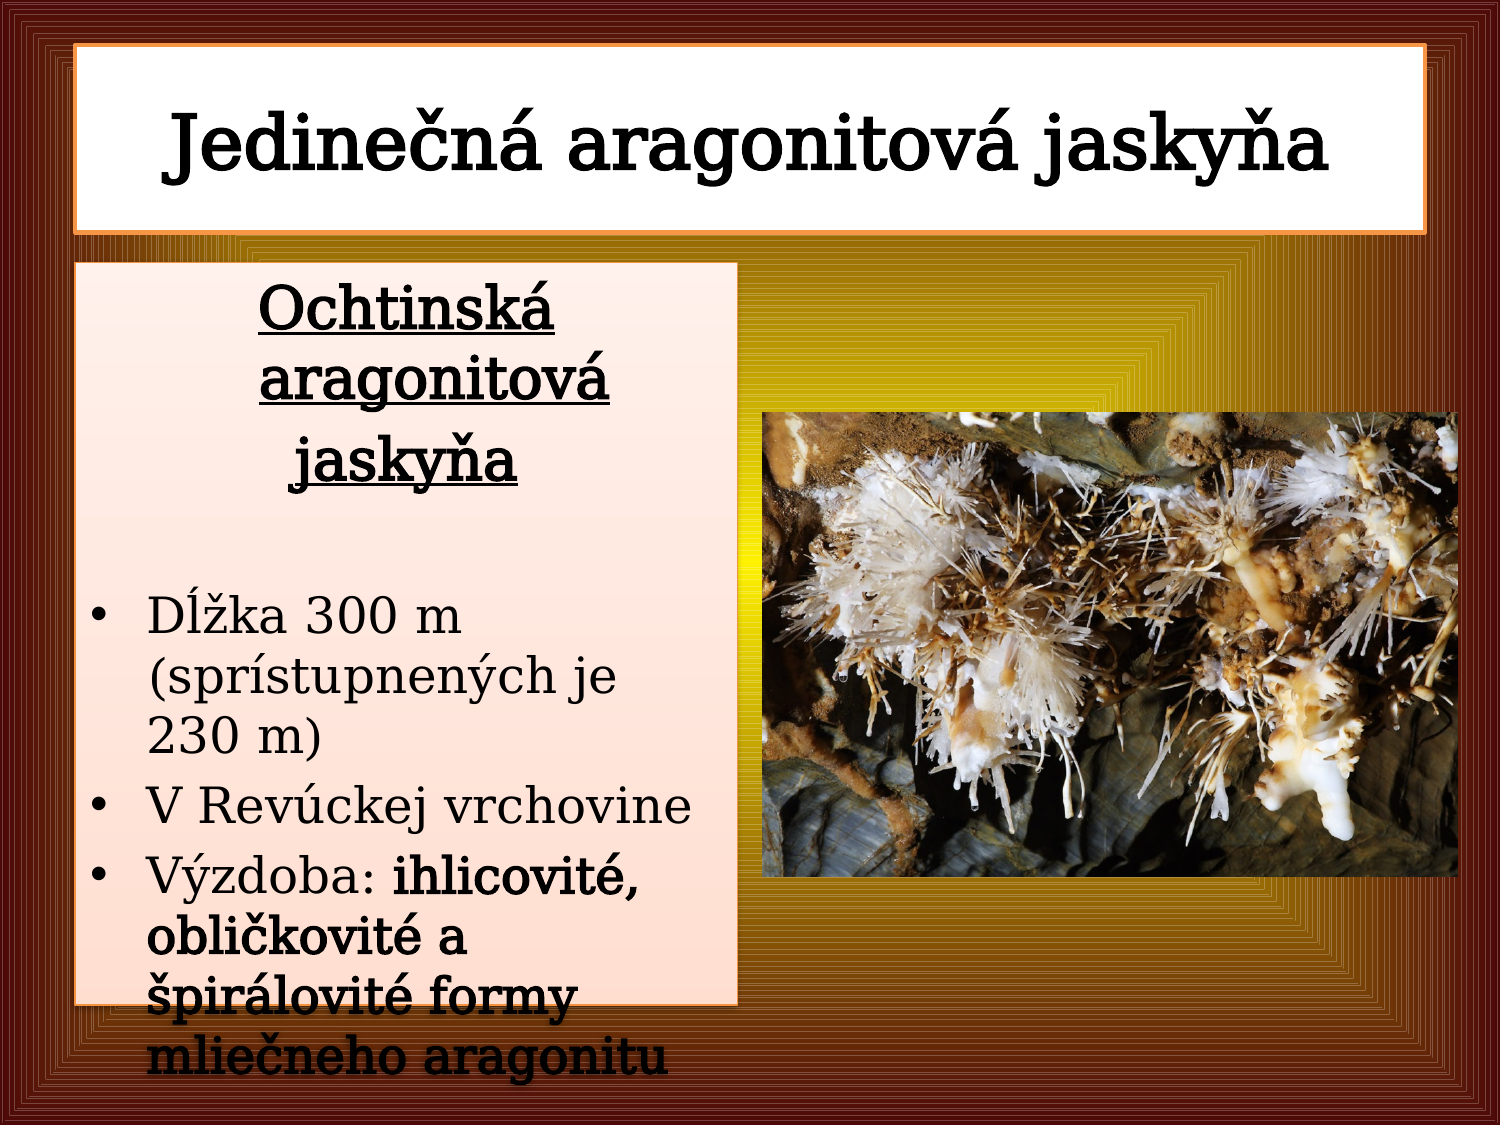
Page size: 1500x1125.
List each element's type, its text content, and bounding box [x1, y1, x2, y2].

title Jedinečná aragonitová jaskyňa [73, 43, 1427, 235]
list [762, 412, 1458, 877]
list Ochtinská aragonitová jaskyňa Dĺžka 300 m (sprístupnených je 230 m) V Revúckej vrchovine Výzdoba: ihlicovité, obličkovité a špirálovité formy mliečneho aragonitu [74, 262, 738, 1006]
